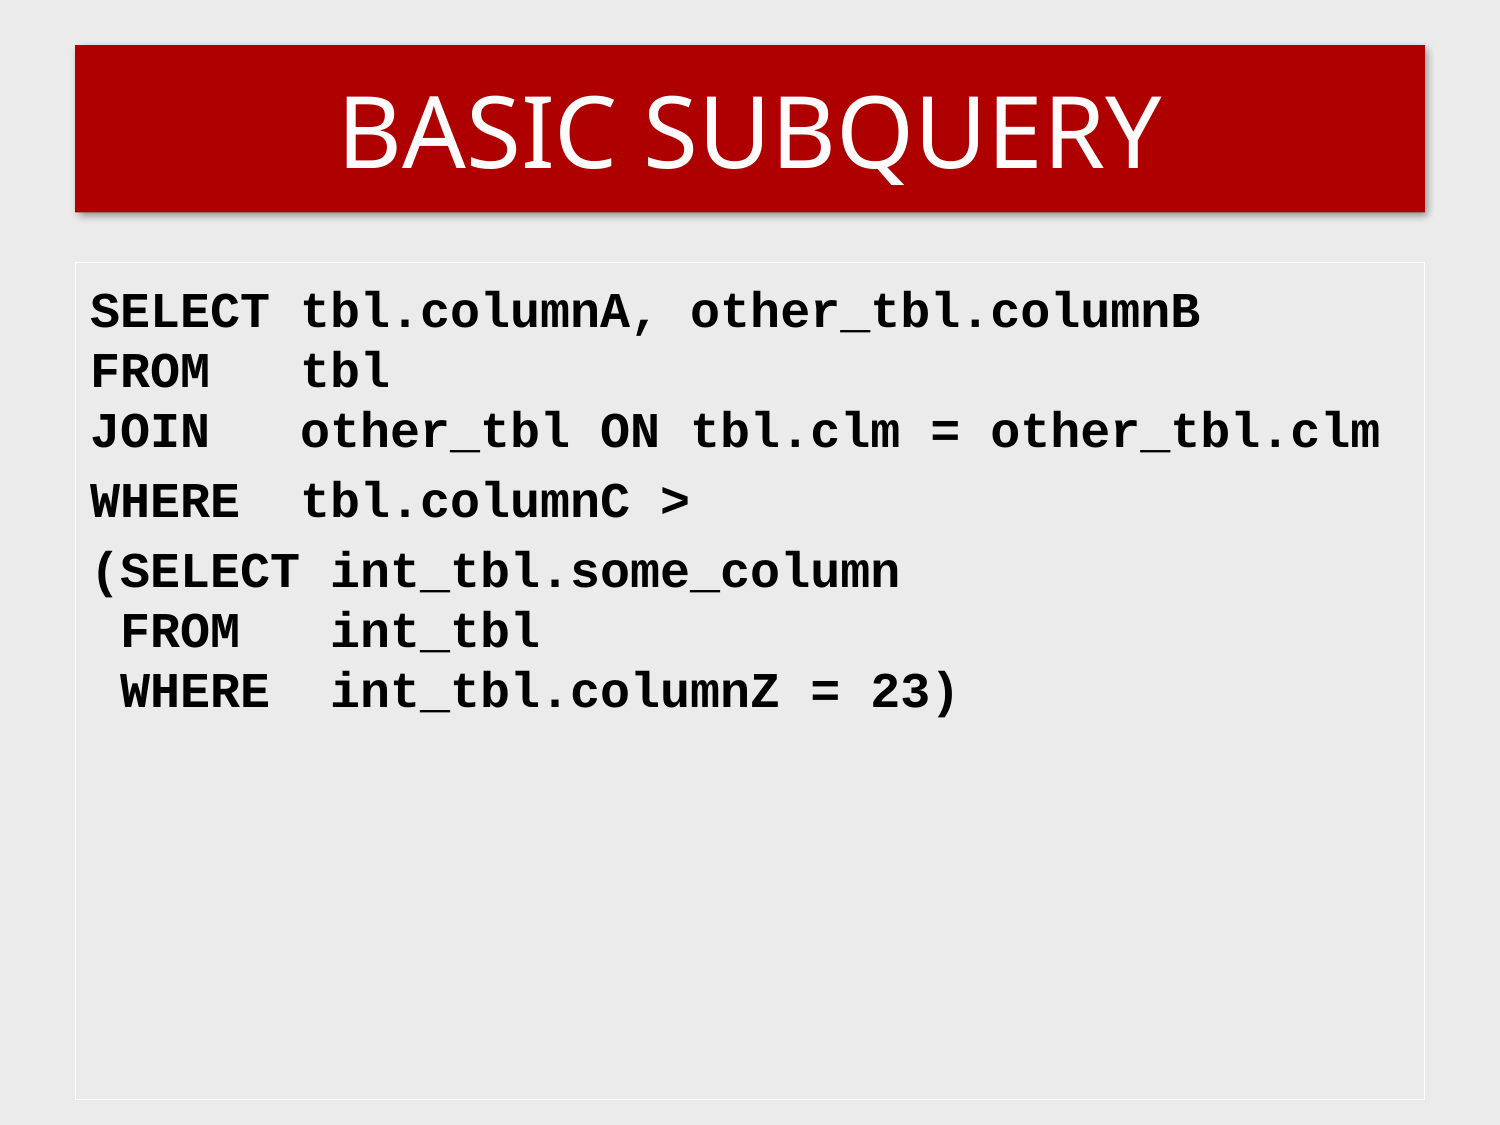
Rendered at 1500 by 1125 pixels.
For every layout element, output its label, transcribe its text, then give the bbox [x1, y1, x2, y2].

list SELECT tbl.columnA, other_tbl.columnB FROM tbl JOIN other_tbl ON tbl.clm = other_tbl.clm WHERE tbl.columnC > (SELECT int_tbl.some_column FROM int_tbl WHERE int_tbl.columnZ = 23) [75, 262, 1425, 1100]
title BASIC SUBQUERY [75, 45, 1425, 213]
